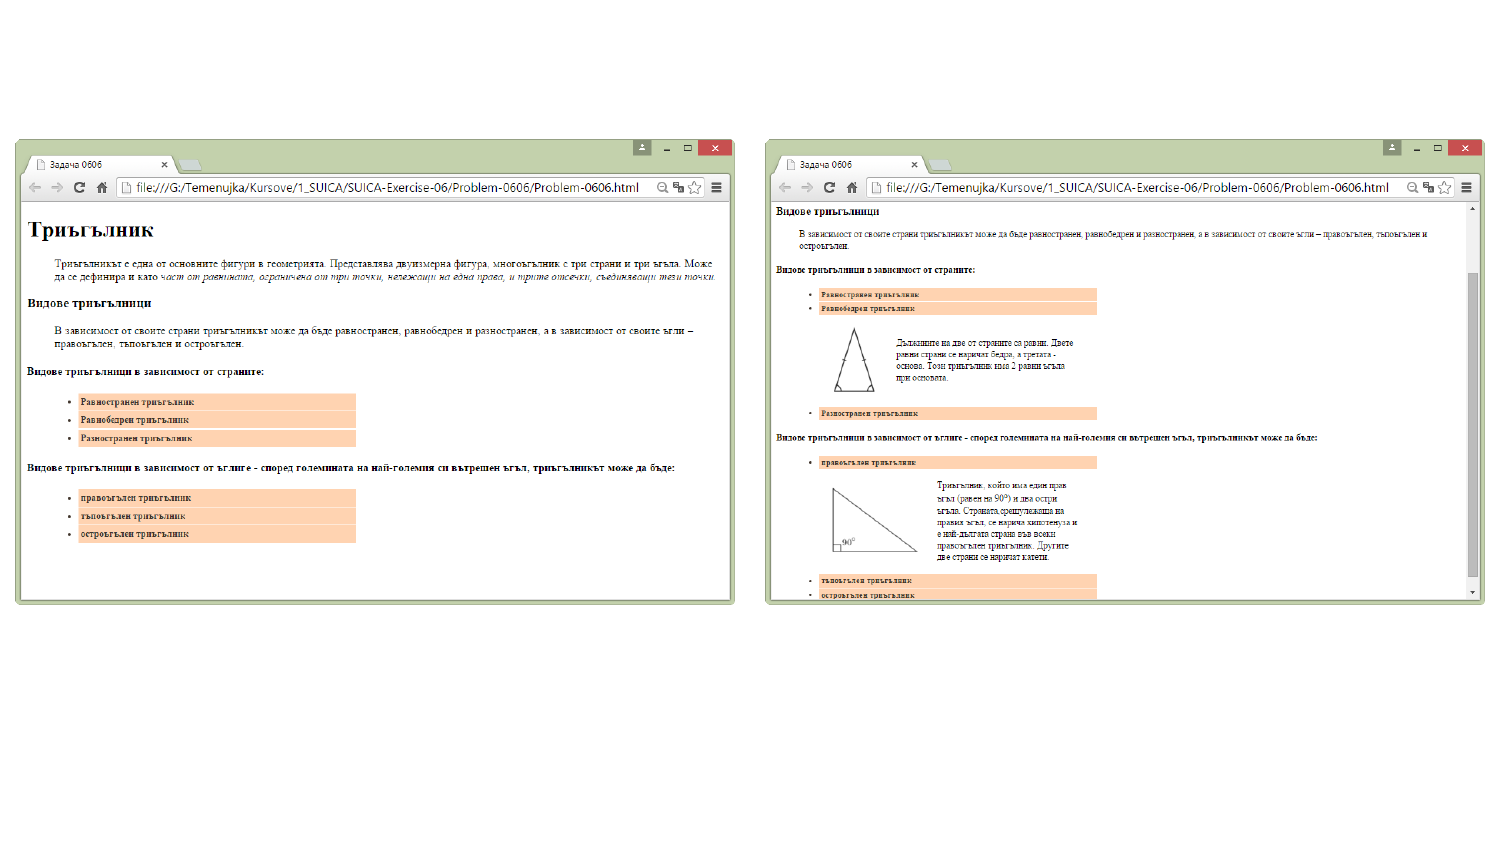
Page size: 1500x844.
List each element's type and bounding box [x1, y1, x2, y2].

picture [14, 139, 736, 606]
picture [764, 139, 1486, 606]
